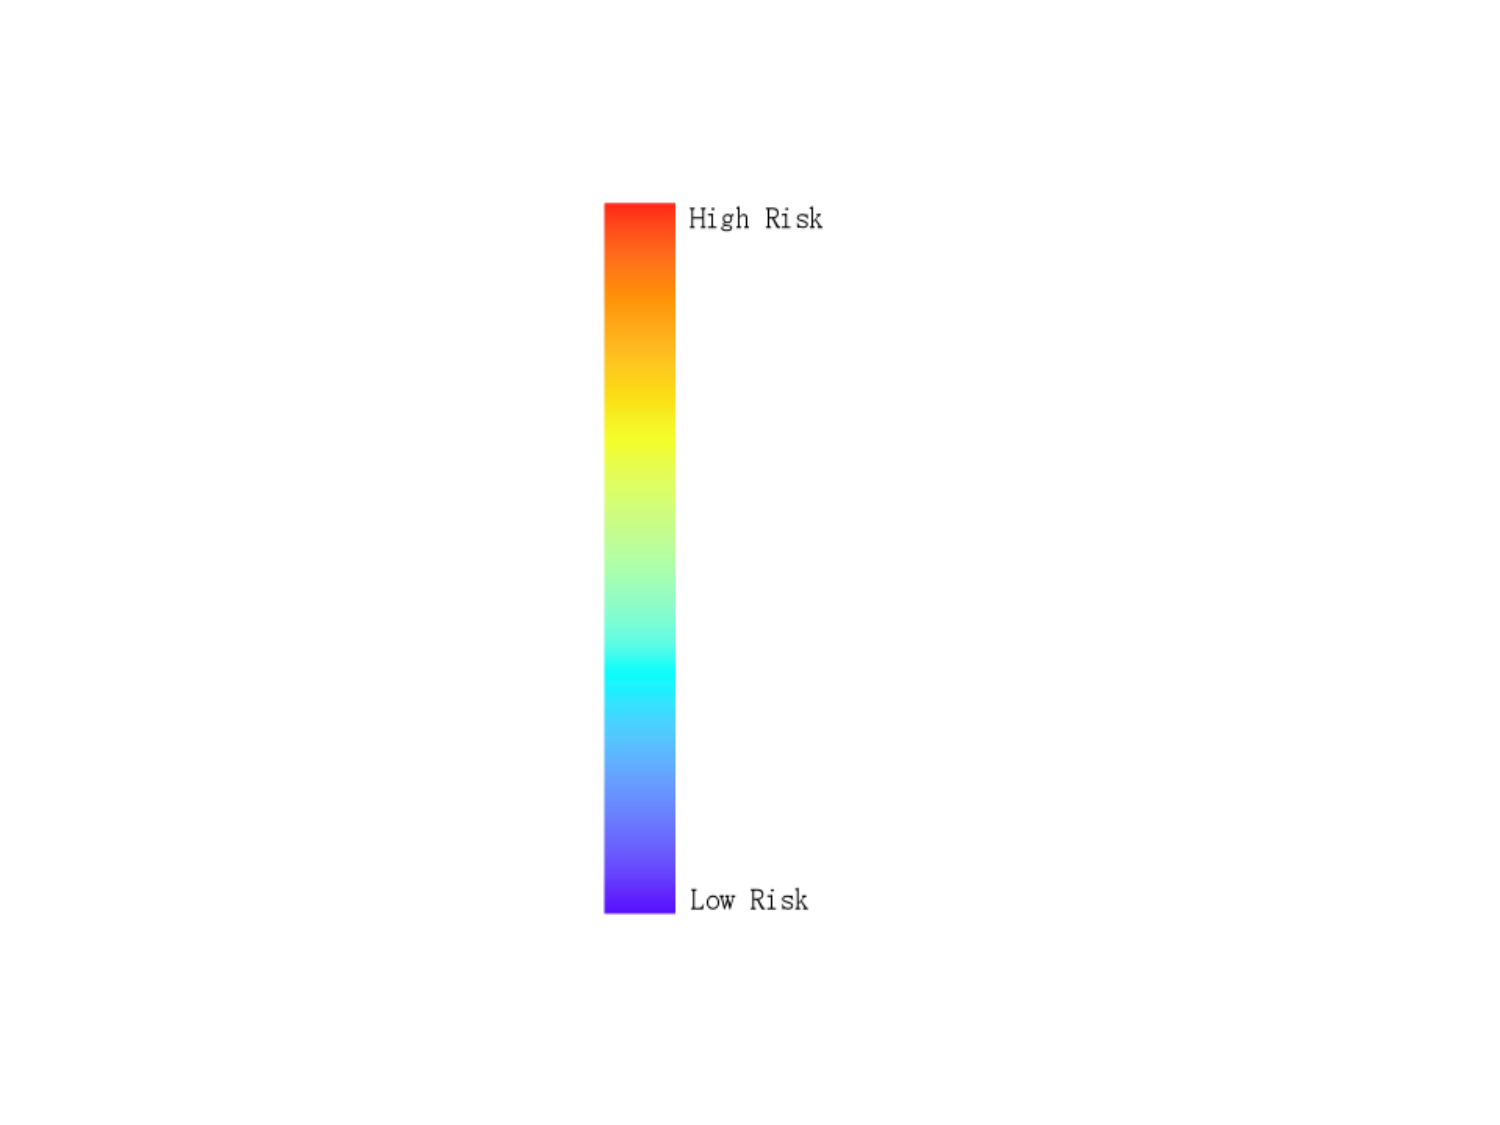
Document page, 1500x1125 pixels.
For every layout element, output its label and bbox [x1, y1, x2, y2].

picture [596, 192, 904, 933]
